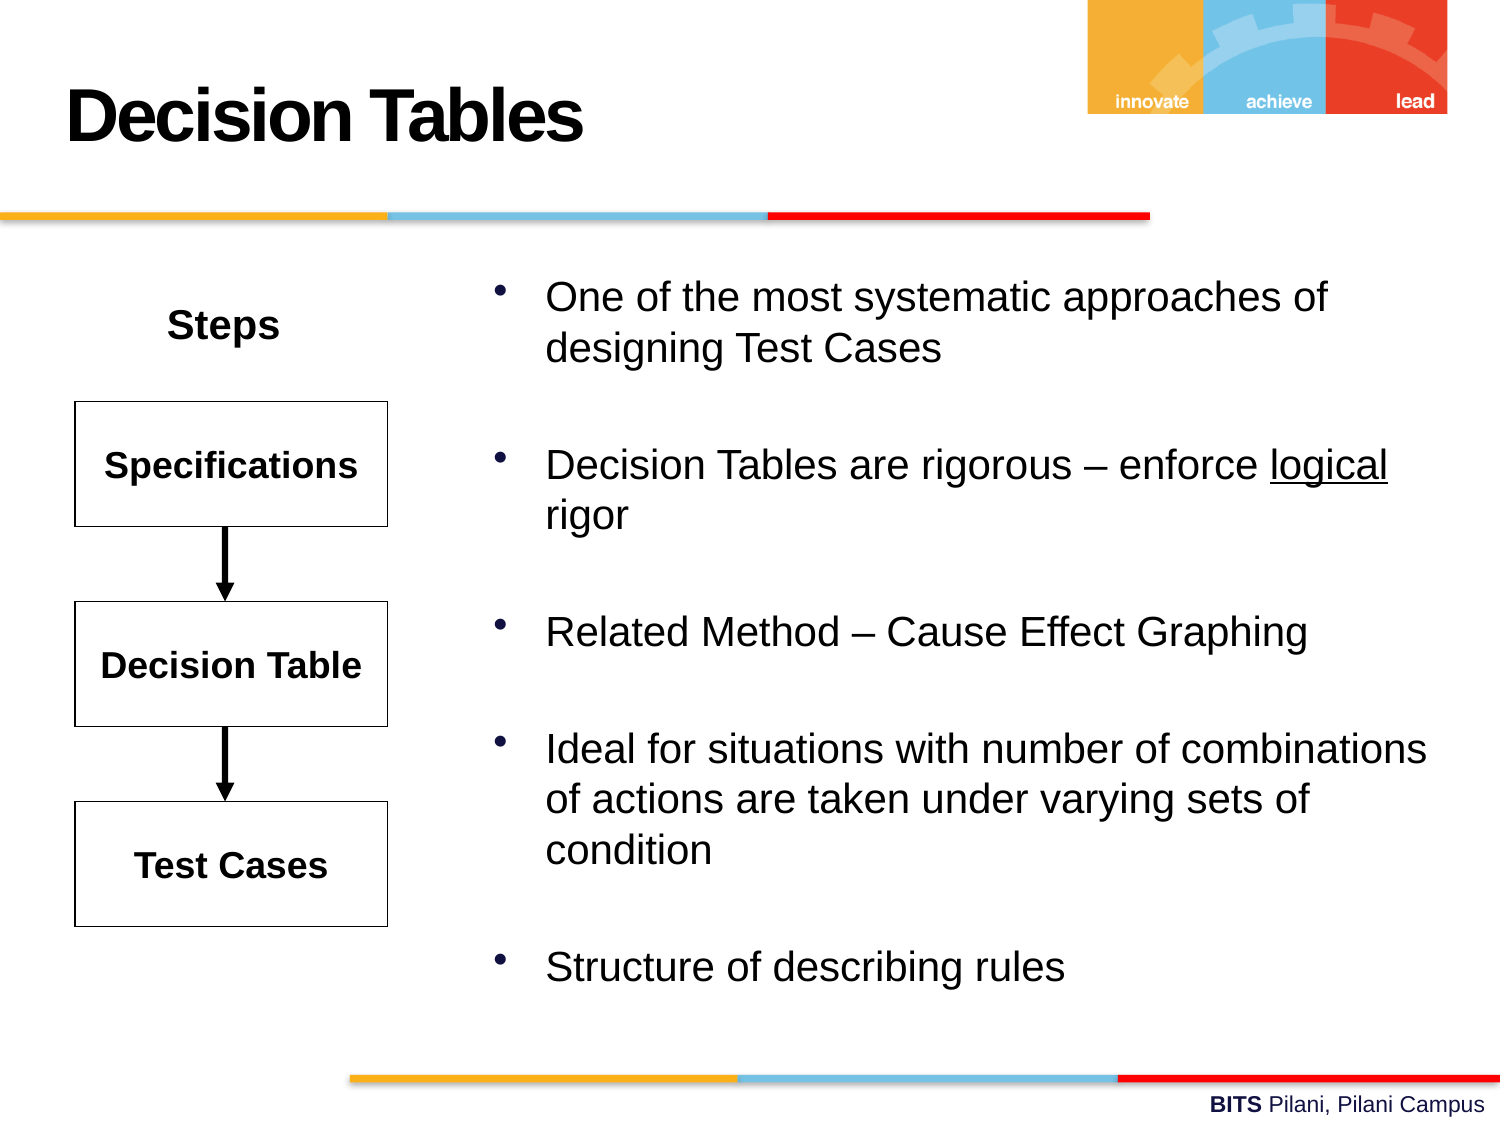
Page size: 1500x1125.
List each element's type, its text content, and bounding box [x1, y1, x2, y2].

text_box Test Cases [74, 801, 388, 927]
text_box Decision Table [74, 601, 388, 727]
picture [1087, 0, 1448, 114]
text_box [218, 726, 232, 802]
text_box Specifications [74, 401, 388, 527]
list One of the most systematic approaches of designing Test Cases Decision Tables are rigorous – enforce logical rigor Related Method – Cause Effect Graphing Ideal for situations with number of combinations of actions are taken under varying sets of condition Structure of describing rules [478, 262, 1475, 1005]
text_box [218, 526, 232, 602]
list Decision Tables [50, 24, 1088, 213]
text_box Steps [152, 290, 296, 356]
